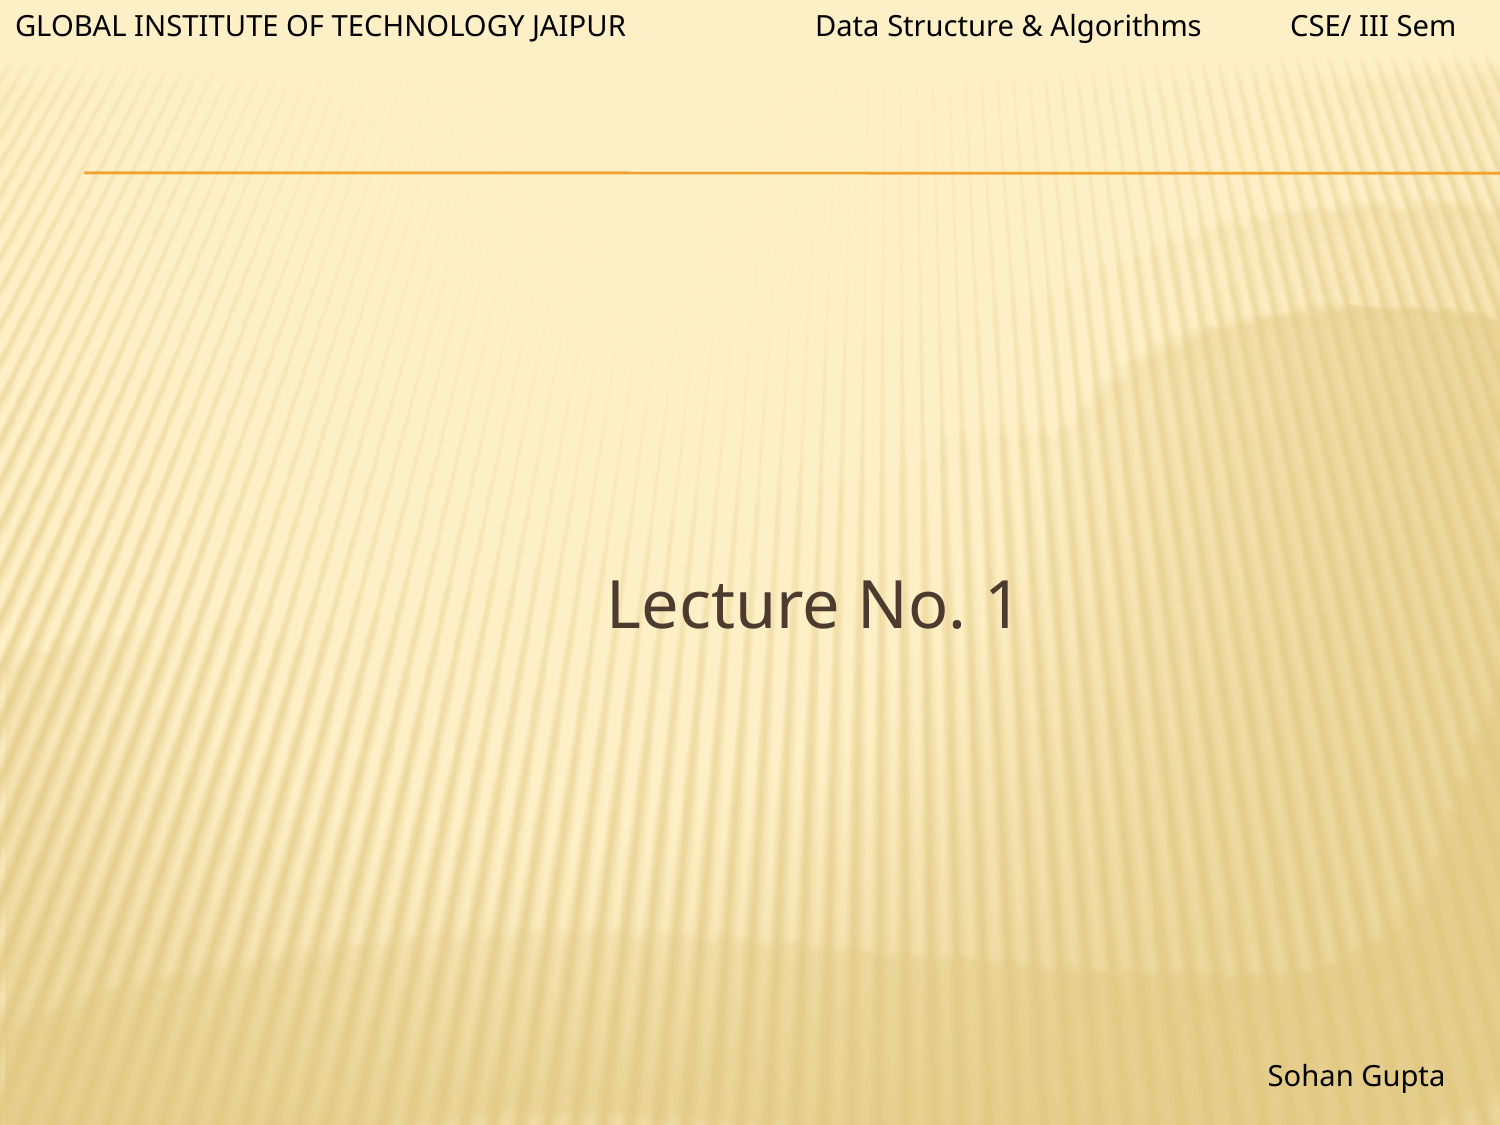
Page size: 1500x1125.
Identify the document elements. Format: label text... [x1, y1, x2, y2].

list Lecture No. 1 [50, 254, 1475, 998]
text_box Data Structure & Algorithms [800, 0, 1253, 51]
picture [0, 0, 1500, 1125]
text_box CSE/ III Sem [1274, 0, 1500, 51]
text_box GLOBAL INSTITUTE OF TECHNOLOGY JAIPUR [0, 0, 702, 51]
text_box Sohan Gupta [1252, 1050, 1500, 1101]
